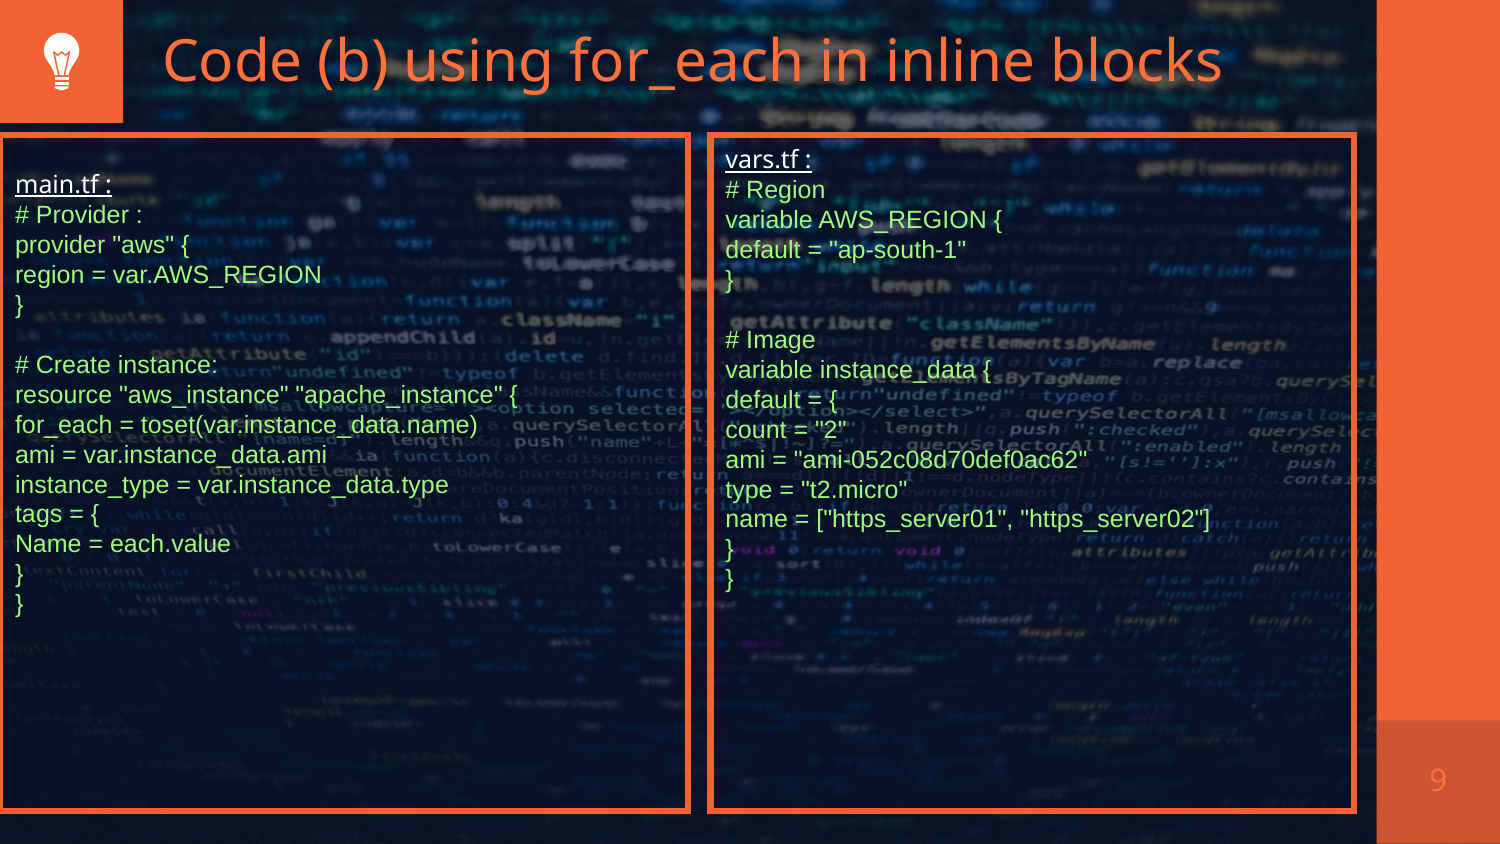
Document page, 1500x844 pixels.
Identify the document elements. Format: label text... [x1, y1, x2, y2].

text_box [43, 32, 80, 91]
slide_number 9 [1376, 720, 1500, 844]
text_box main.tf : # Provider : provider "aws" { region = var.AWS_REGION } # Create instance: resource "aws_instance" "apache_instance" { for_each = toset(var.instance_data.name) ami = var.instance_data.ami instance_type = var.instance_data.type tags = { Name = each.value } } [0, 135, 688, 811]
text_box vars.tf : # Region variable AWS_REGION { default = "ap-south-1" } # Image variable instance_data { default = { count = "2" ami = "ami-052c08d70def0ac62" type = "t2.micro" name = ["https_server01", "https_server02"] } } [710, 135, 1355, 811]
title Code (b) using for_each in inline blocks [162, 22, 1282, 103]
